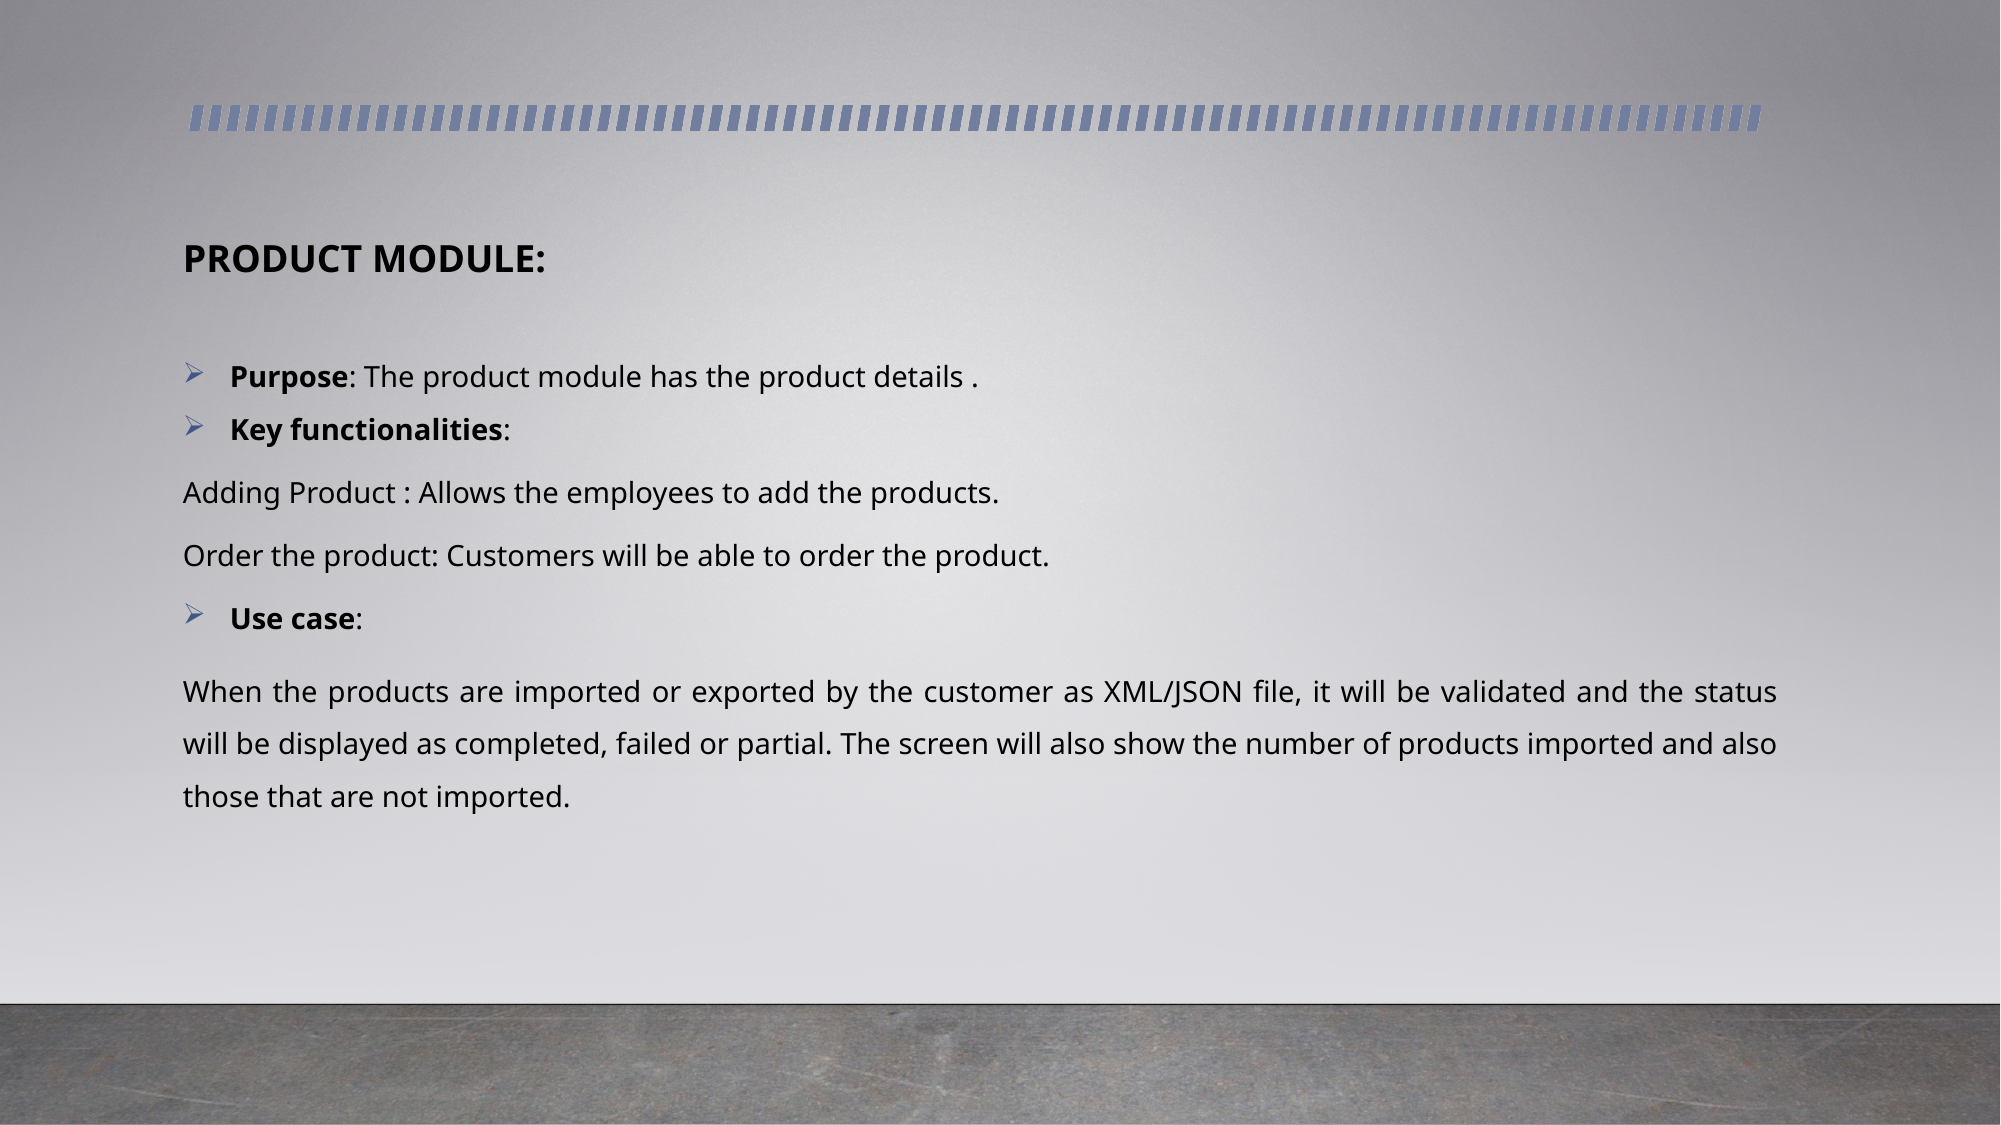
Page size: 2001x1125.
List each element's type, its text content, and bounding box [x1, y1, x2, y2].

picture [0, 1004, 2000, 1124]
subtitle PRODUCT MODULE: Purpose: The product module has the product details . Key functionalities: Adding Product : Allows the employees to add the products. Order the product: Customers will be able to order the product. Use case: When the products are imported or exported by the customer as XML/JSON file, it will be validated and the status will be displayed as completed, failed or partial. The screen will also show the number of products imported and also those that are not imported. [167, 176, 1794, 914]
